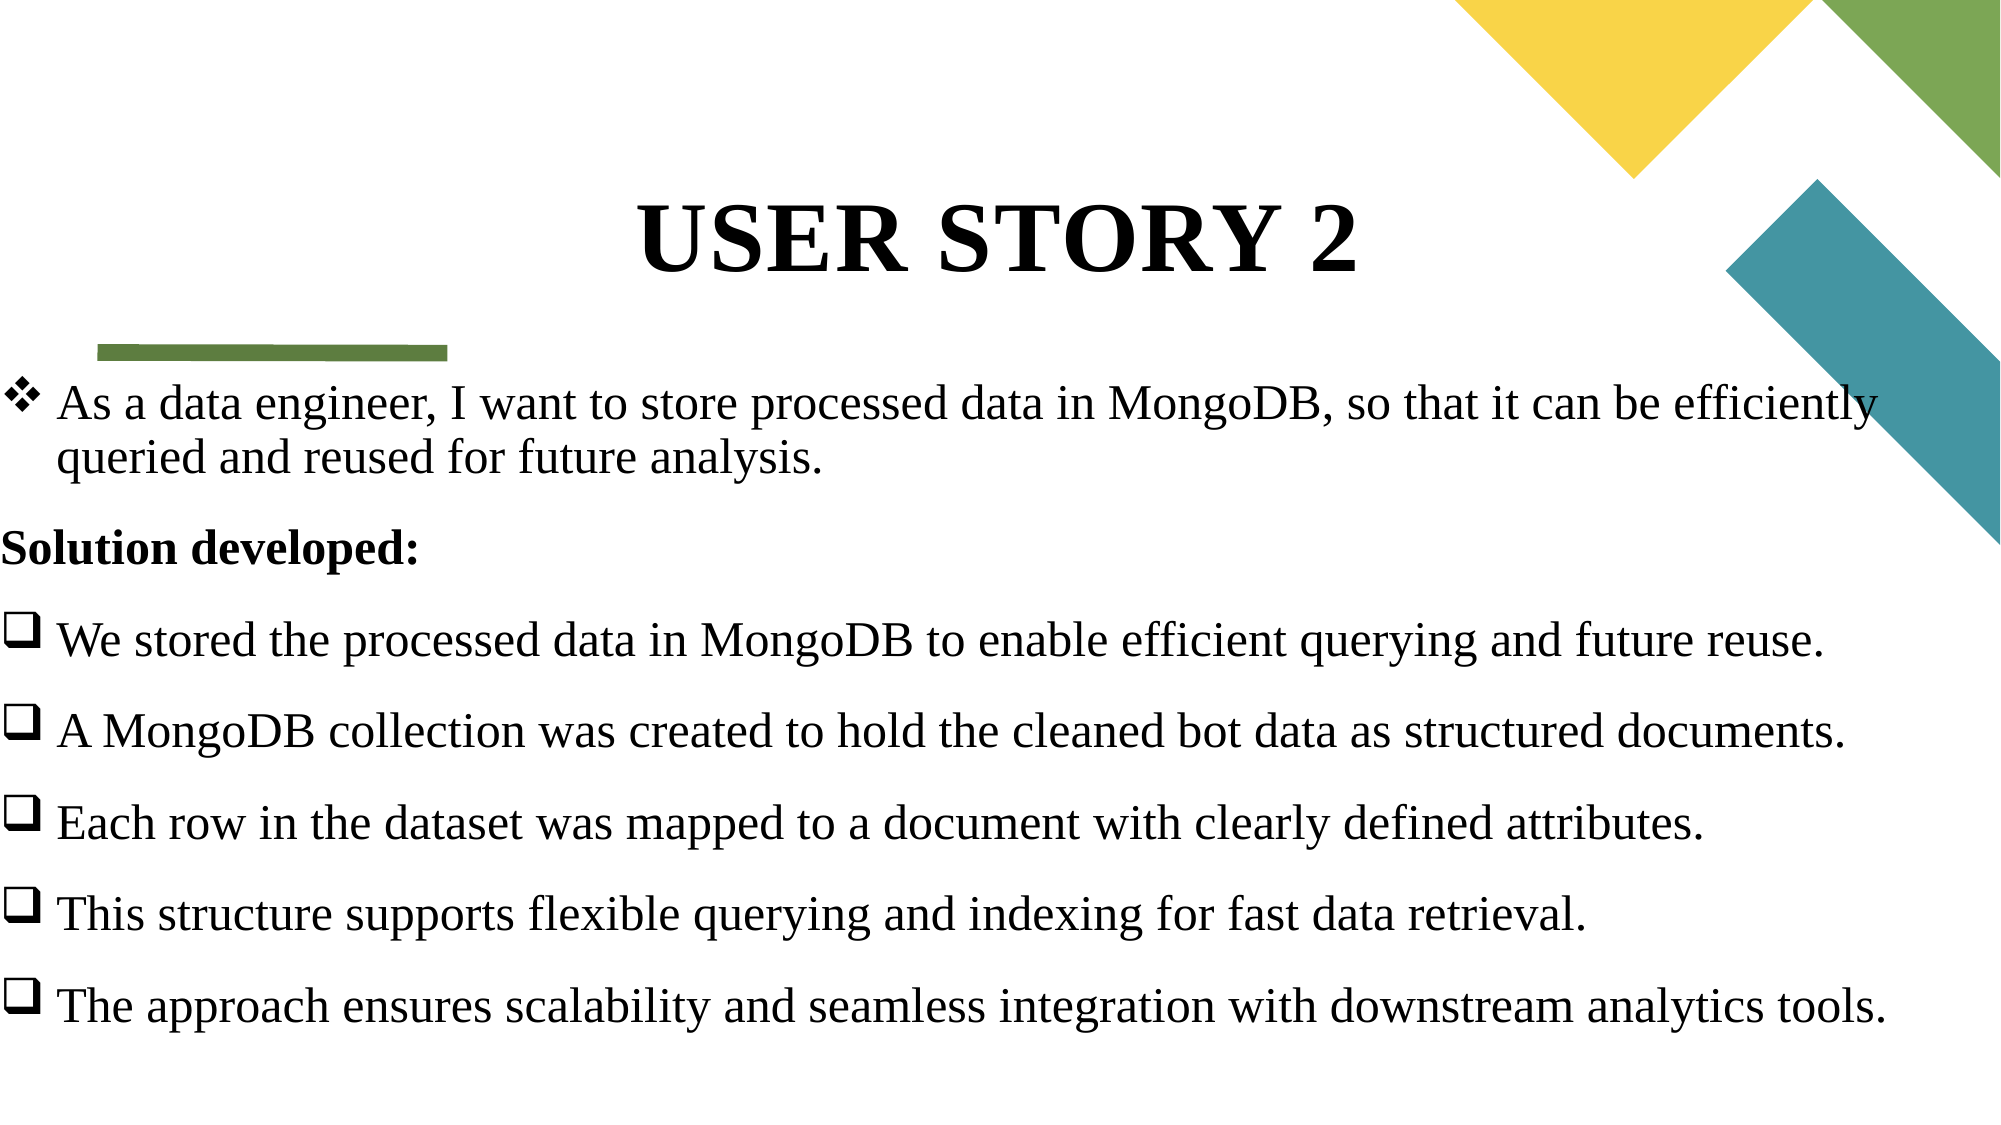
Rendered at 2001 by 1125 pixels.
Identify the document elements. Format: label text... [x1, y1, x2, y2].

list As a data engineer, I want to store processed data in MongoDB, so that it can be efficiently queried and reused for future analysis. Solution developed: We stored the processed data in MongoDB to enable efficient querying and future reuse. A MongoDB collection was created to hold the cleaned bot data as structured documents. Each row in the dataset was mapped to a document with clearly defined attributes. This structure supports flexible querying and indexing for fast data retrieval. The approach ensures scalability and seamless integration with downstream analytics tools. [0, 368, 1938, 1125]
title USER STORY 2 [97, 32, 1898, 291]
